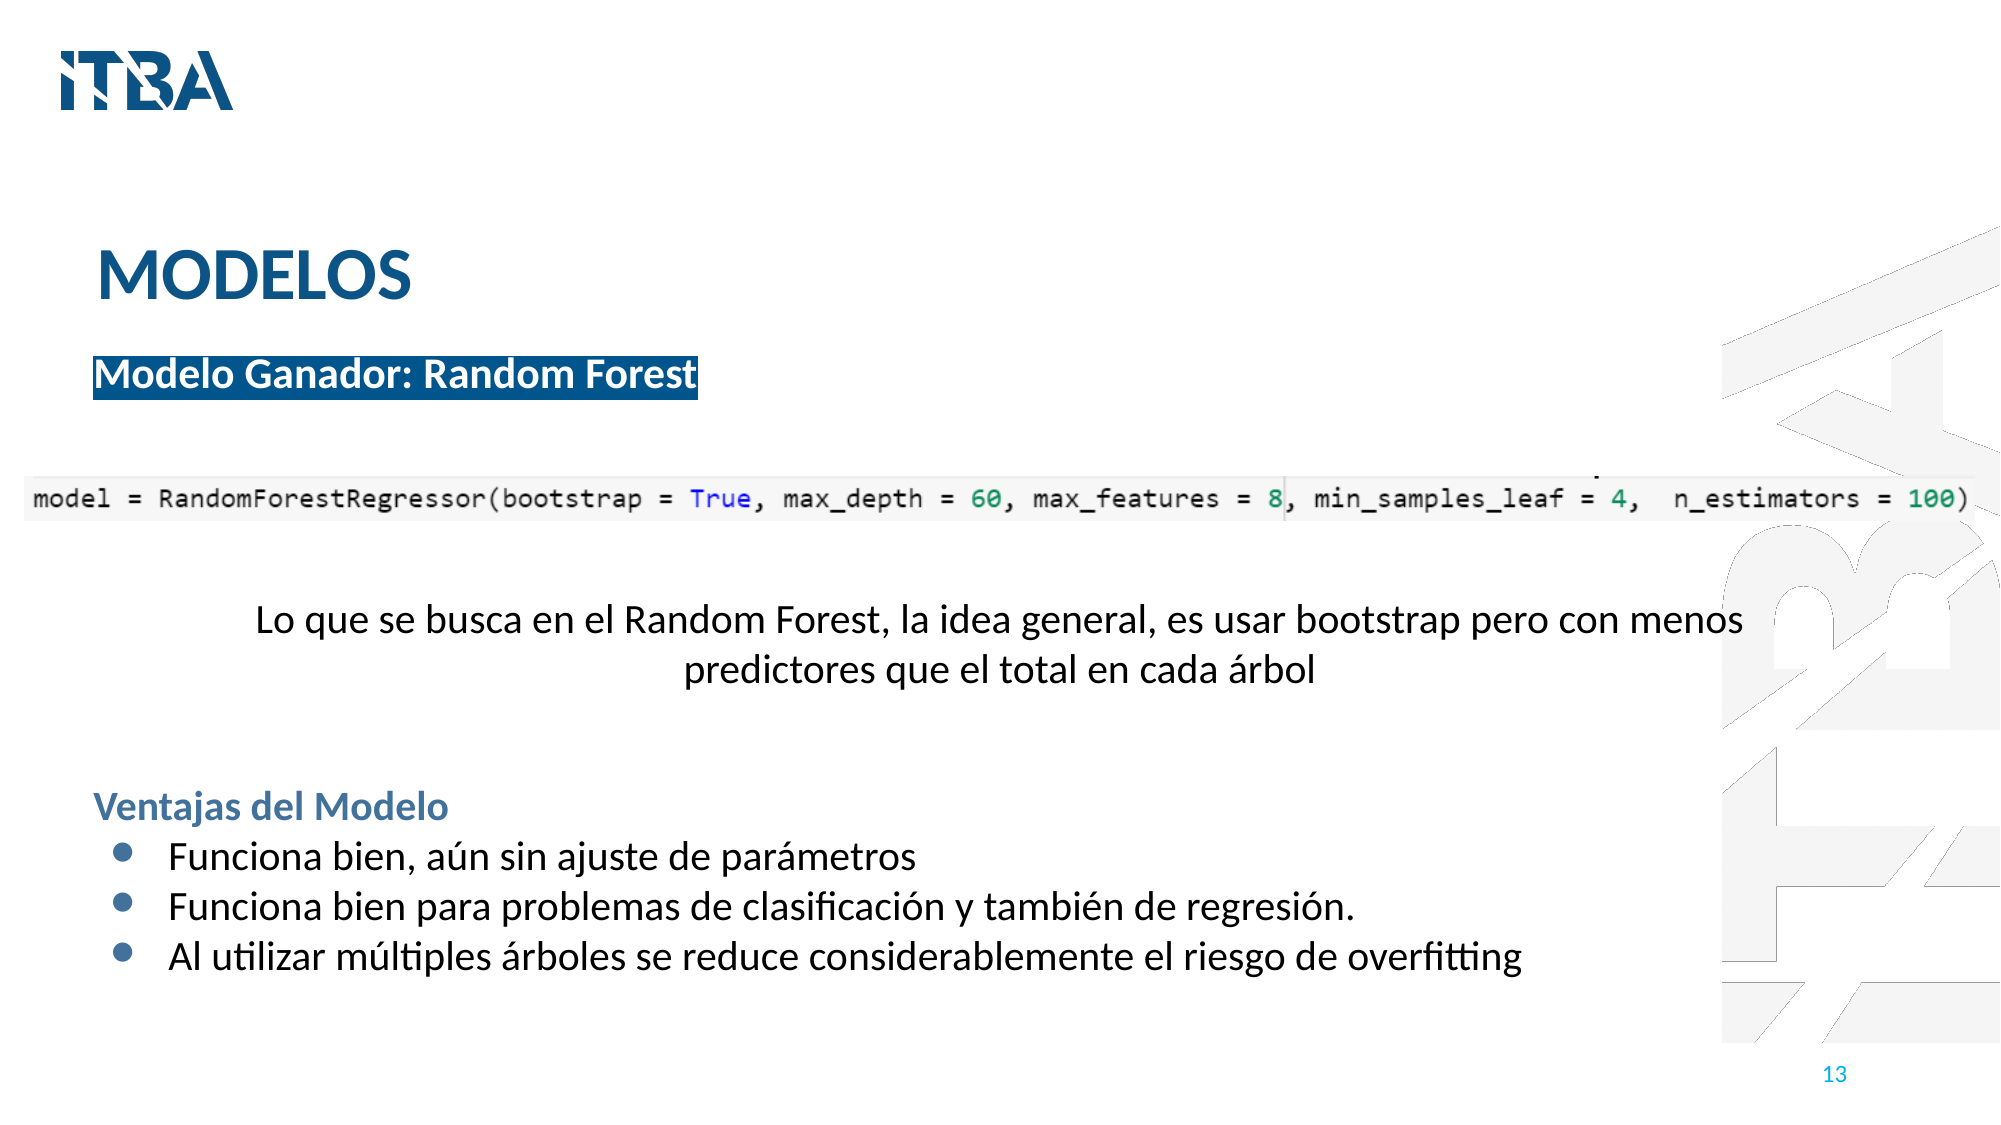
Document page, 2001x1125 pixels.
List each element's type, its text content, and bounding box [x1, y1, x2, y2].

text_box Modelo Ganador: Random Forest [78, 337, 1904, 405]
text_box MODELOS [78, 197, 1389, 322]
text_box Ventajas del Modelo Funciona bien, aún sin ajuste de parámetros Funciona bien para problemas de clasificación y también de regresión. Al utilizar múltiples árboles se reduce considerablemente el riesgo de overfitting [78, 764, 1765, 995]
picture [61, 50, 234, 110]
text_box Lo que se busca en el Random Forest, la idea general, es usar bootstrap pero con menos predictores que el total en cada árbol [157, 576, 1843, 707]
slide_number ‹#› [1412, 1042, 1863, 1103]
picture [24, 225, 2000, 1043]
